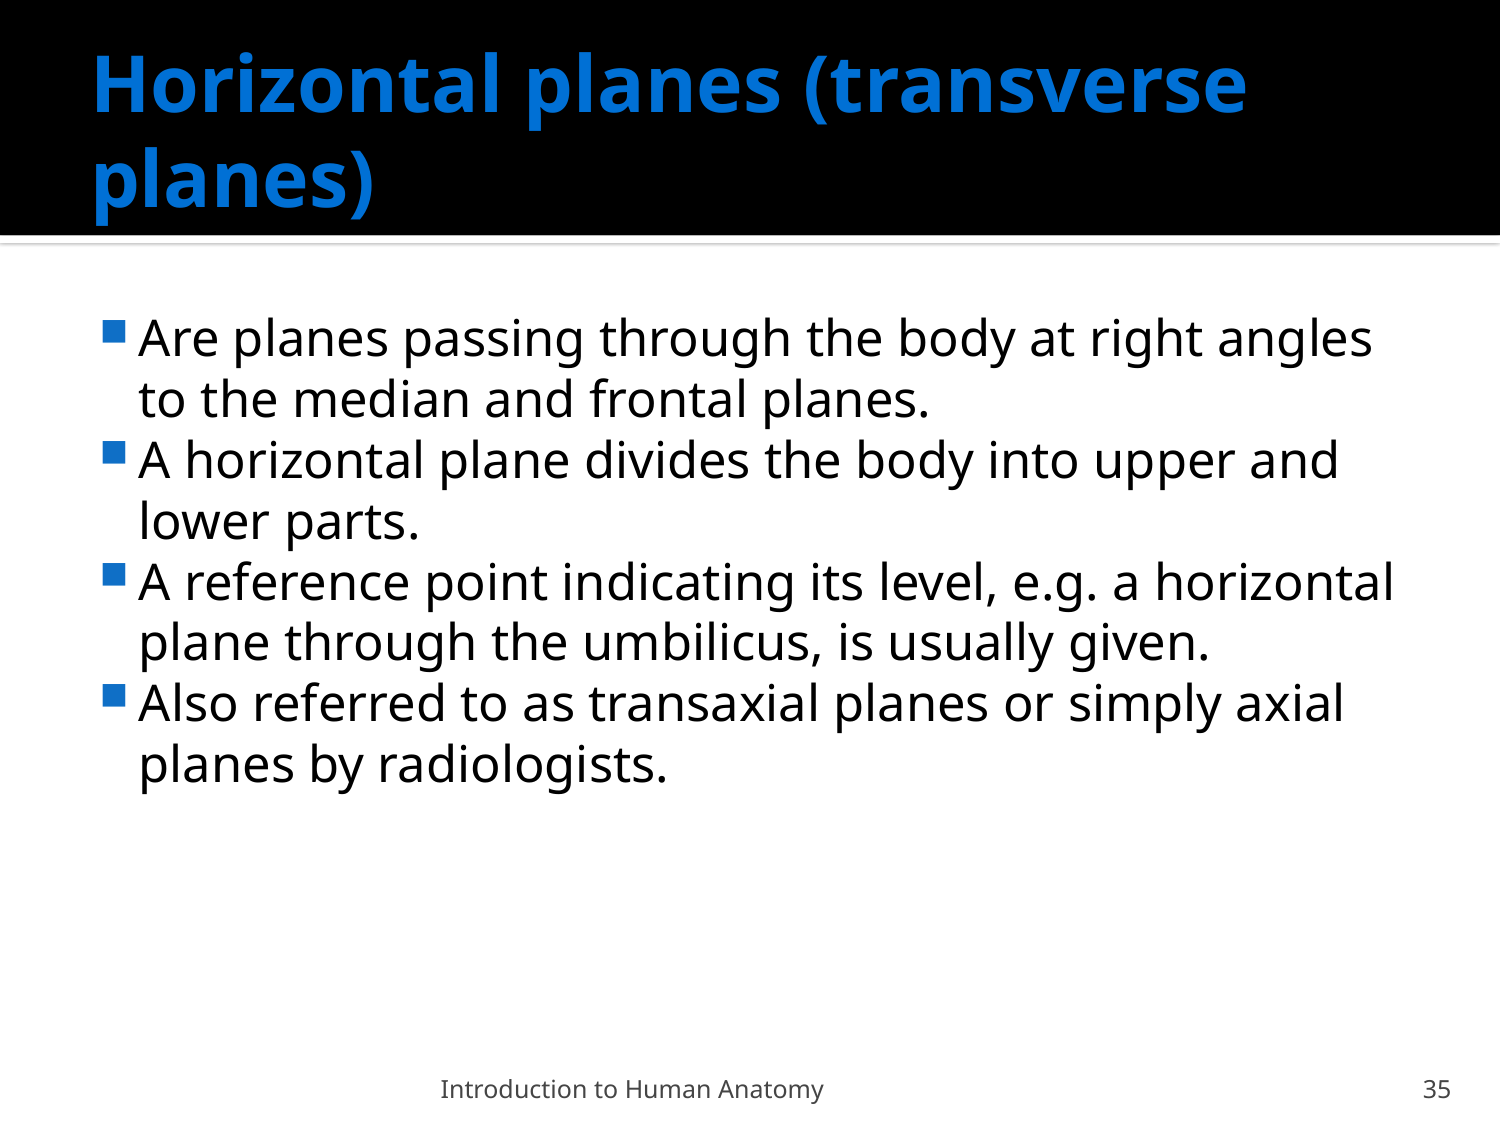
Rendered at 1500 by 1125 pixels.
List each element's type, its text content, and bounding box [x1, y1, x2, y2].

title Horizontal planes (transverse planes) [75, 25, 1425, 231]
footer Introduction to Human Anatomy [433, 1062, 1337, 1108]
slide_number 35 [1345, 1062, 1467, 1108]
list Are planes passing through the body at right angles to the median and frontal planes. A horizontal plane divides the body into upper and lower parts. A reference point indicating its level, e.g. a horizontal plane through the umbilicus, is usually given. Also referred to as transaxial planes or simply axial planes by radiologists. [75, 291, 1425, 1050]
